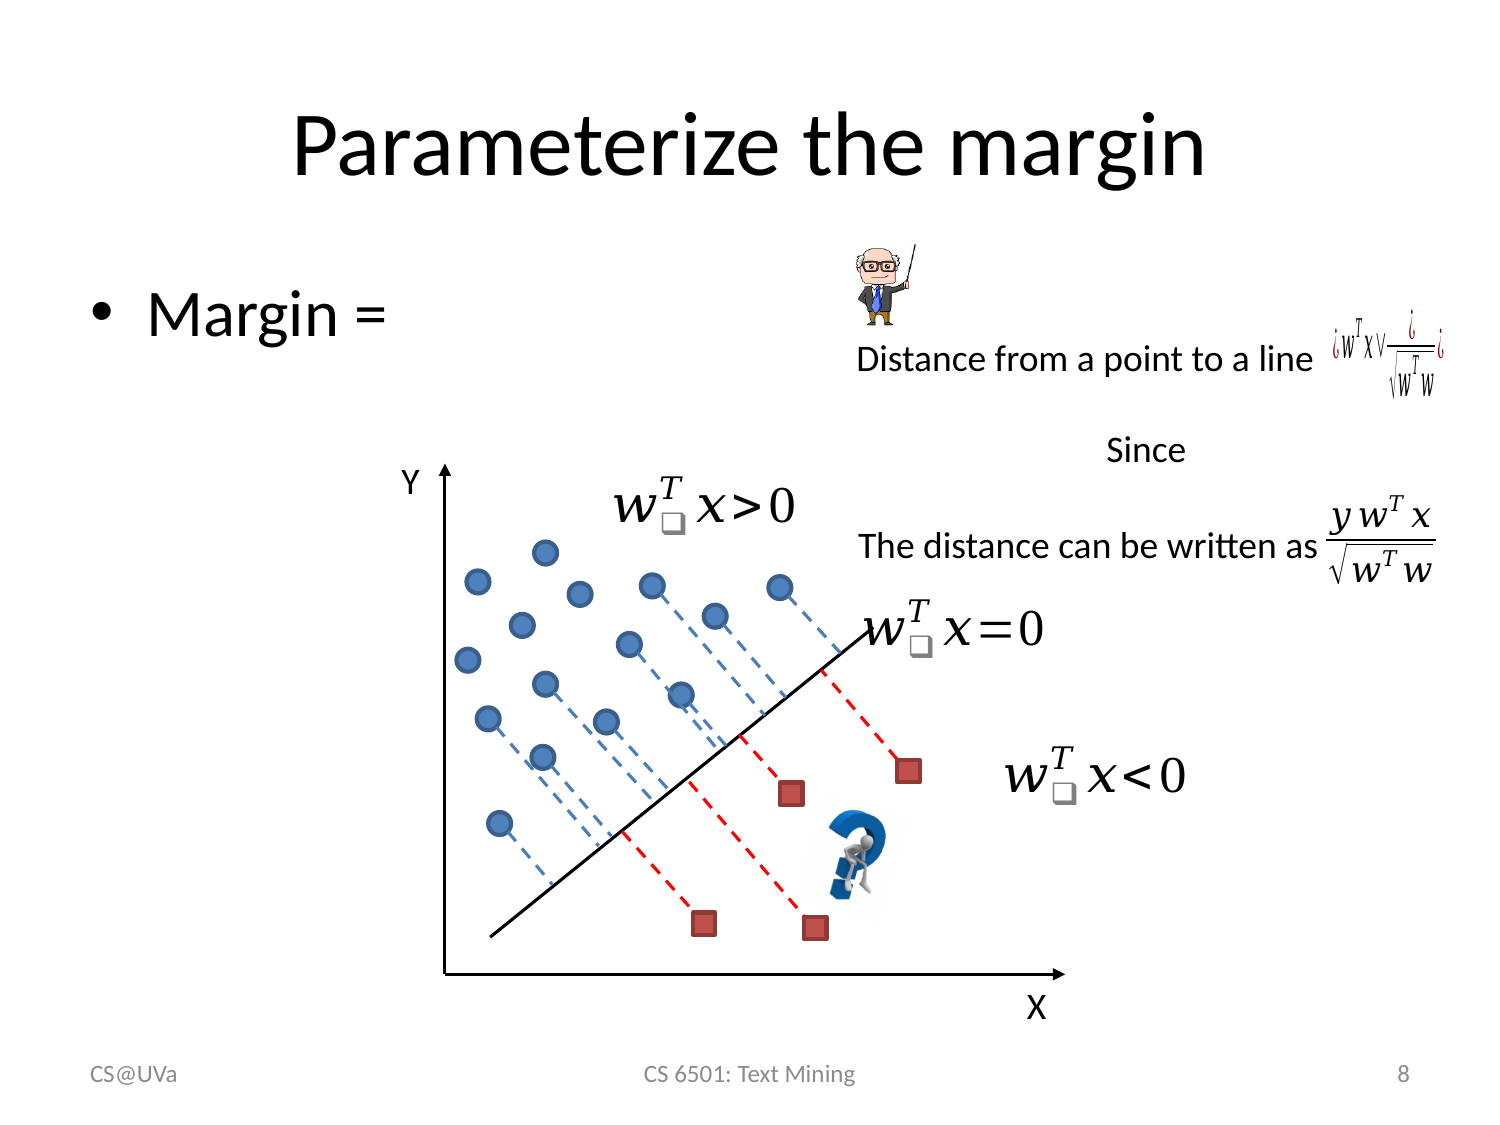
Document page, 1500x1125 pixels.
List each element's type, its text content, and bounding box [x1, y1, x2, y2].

footer CS 6501: Text Mining [512, 1044, 988, 1103]
slide_number CS@UVa [75, 1042, 425, 1103]
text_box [838, 491, 1438, 592]
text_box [838, 240, 1445, 408]
picture [808, 804, 895, 913]
slide_number 8 [1074, 1042, 1425, 1103]
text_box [490, 887, 874, 938]
title Parameterize the margin [75, 45, 1425, 233]
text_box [386, 449, 1103, 1036]
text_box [495, 593, 841, 885]
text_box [845, 627, 874, 668]
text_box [621, 669, 898, 911]
